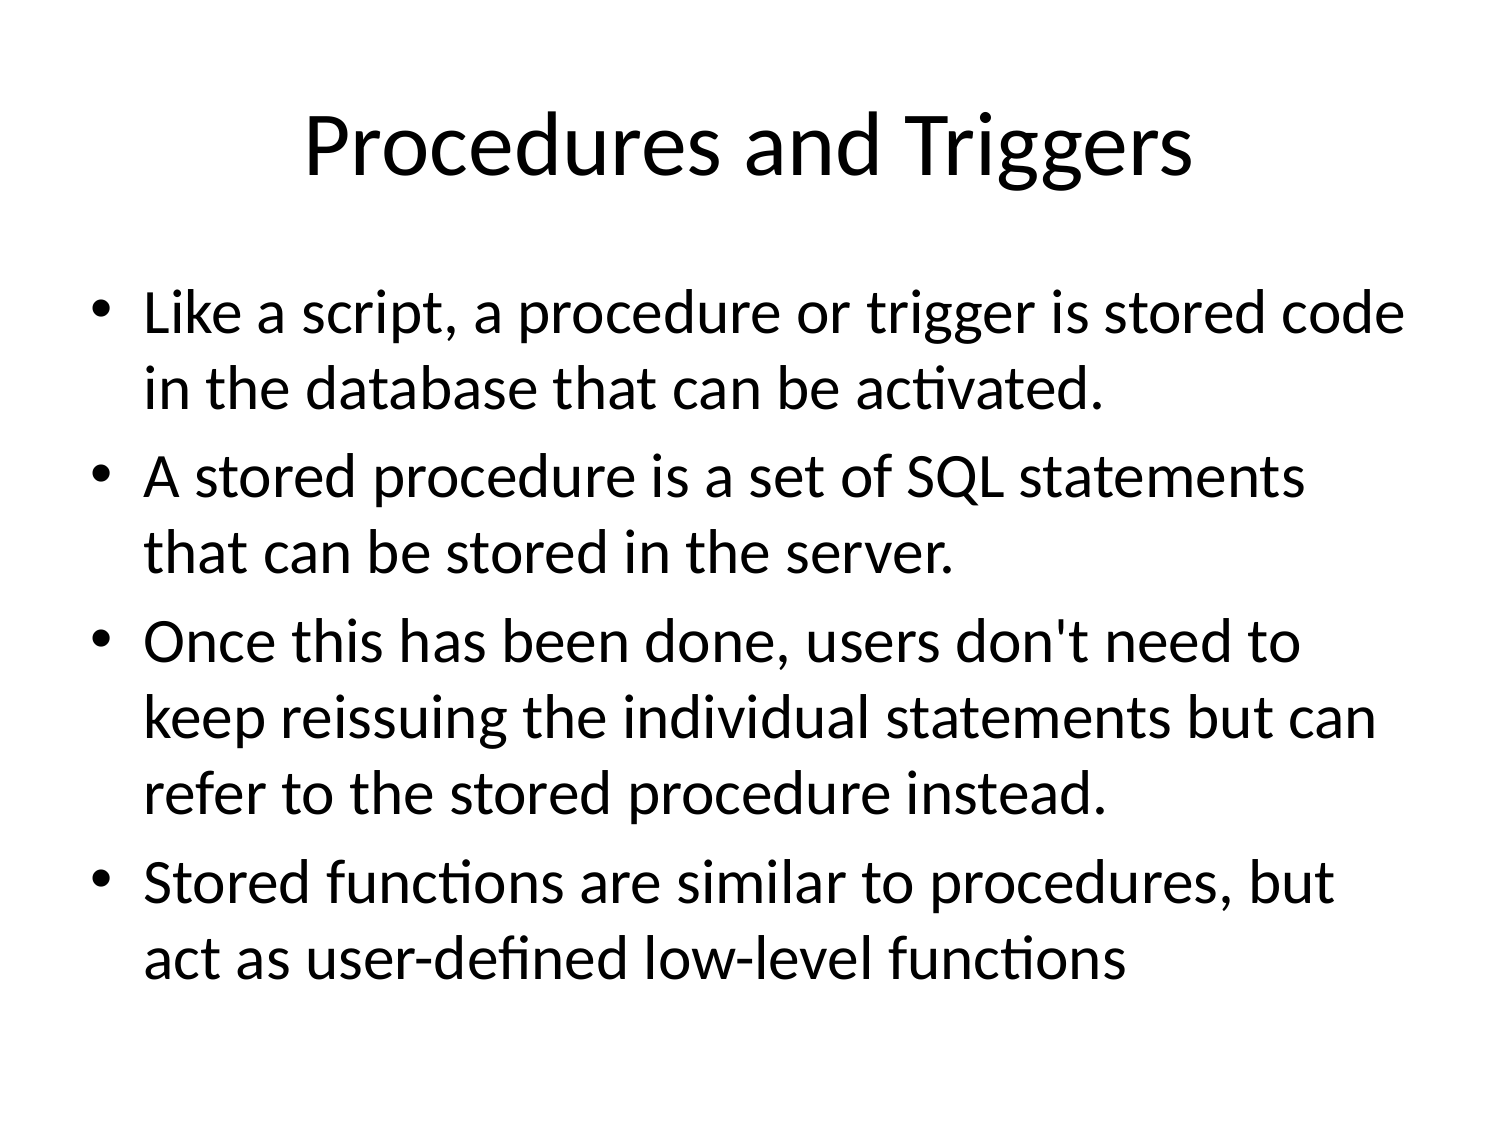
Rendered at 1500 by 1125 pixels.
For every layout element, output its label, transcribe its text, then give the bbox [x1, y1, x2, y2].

title Procedures and Triggers [75, 45, 1425, 233]
list Like a script, a procedure or trigger is stored code in the database that can be activated. A stored procedure is a set of SQL statements that can be stored in the server. Once this has been done, users don't need to keep reissuing the individual statements but can refer to the stored procedure instead. Stored functions are similar to procedures, but act as user-defined low-level functions [75, 262, 1425, 1005]
